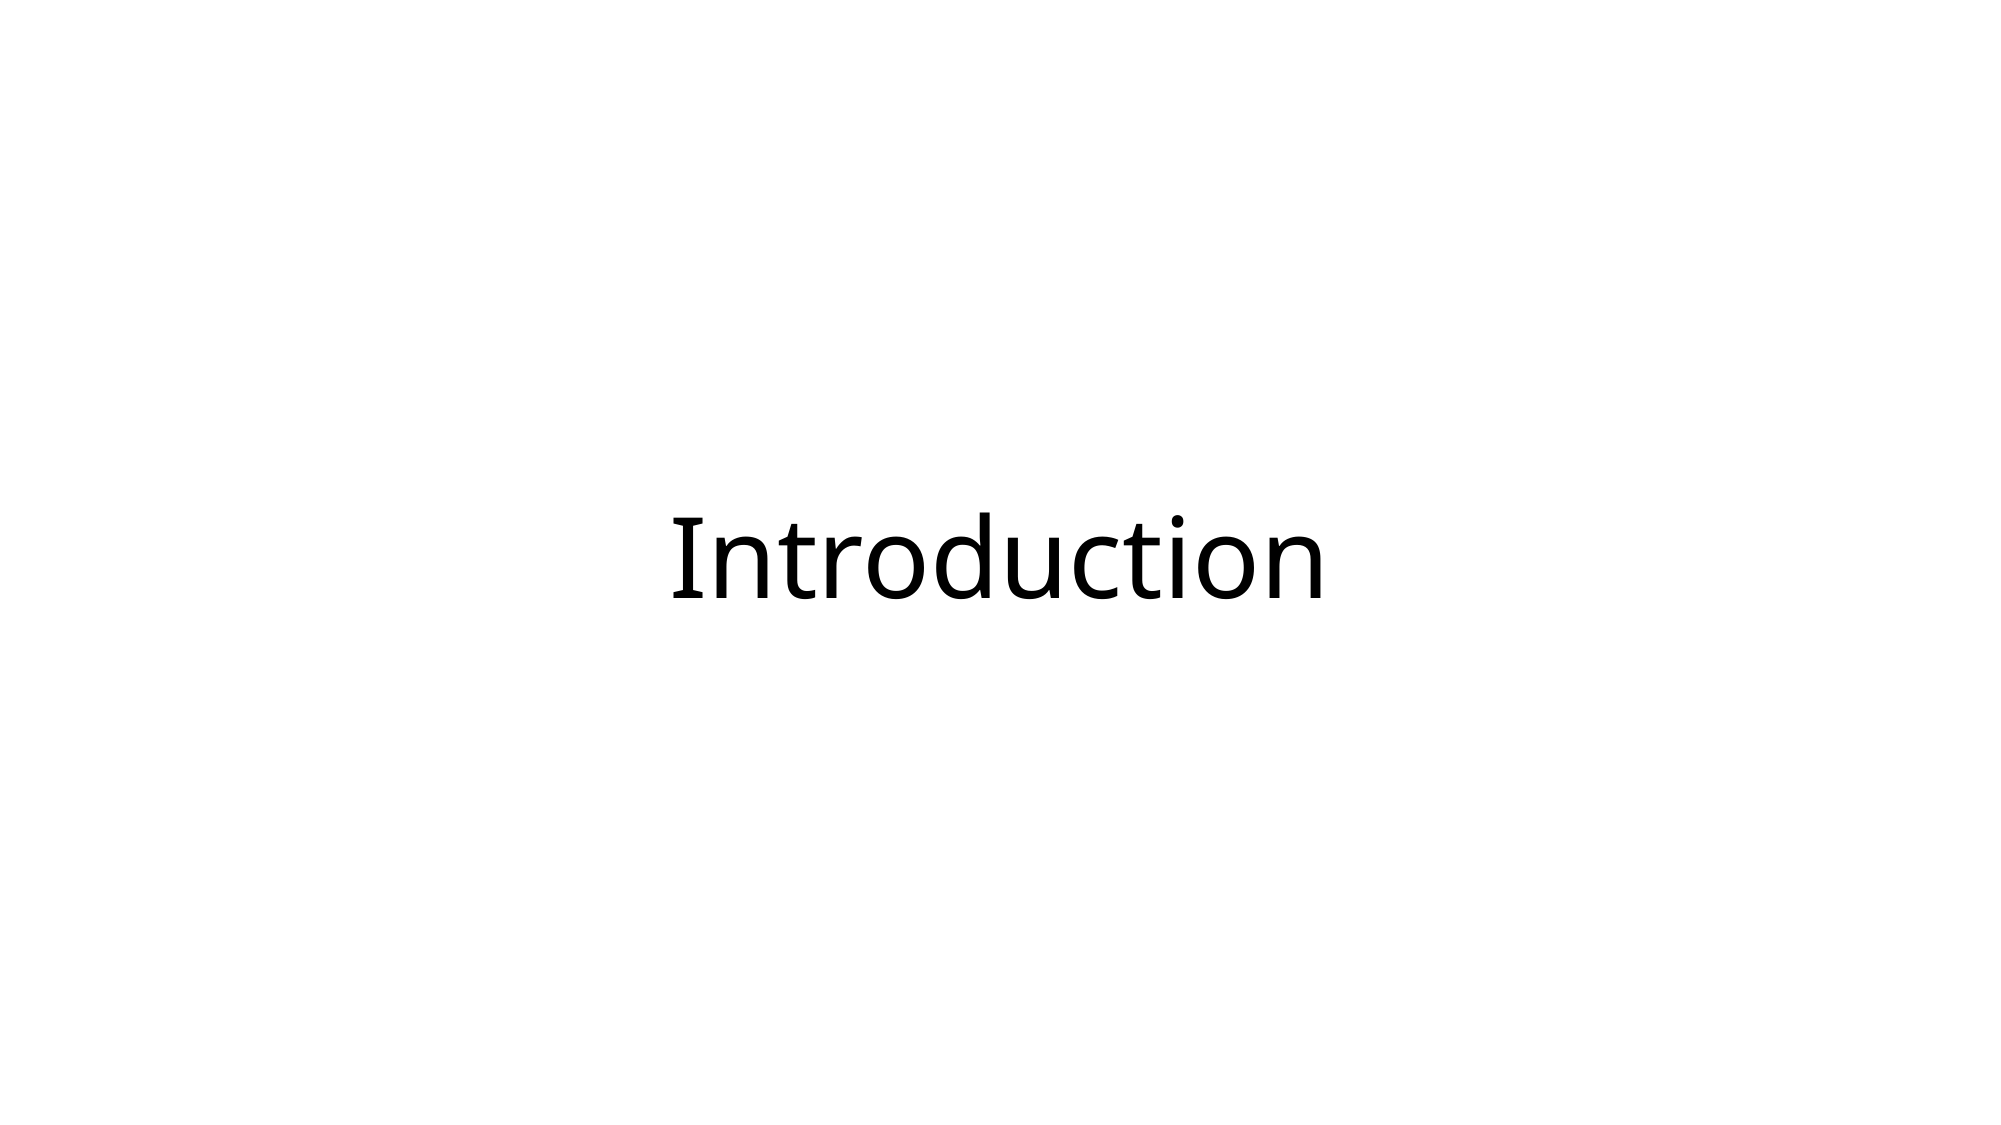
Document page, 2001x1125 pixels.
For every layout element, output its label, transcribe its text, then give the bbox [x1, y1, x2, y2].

title Introduction [137, 453, 1863, 672]
